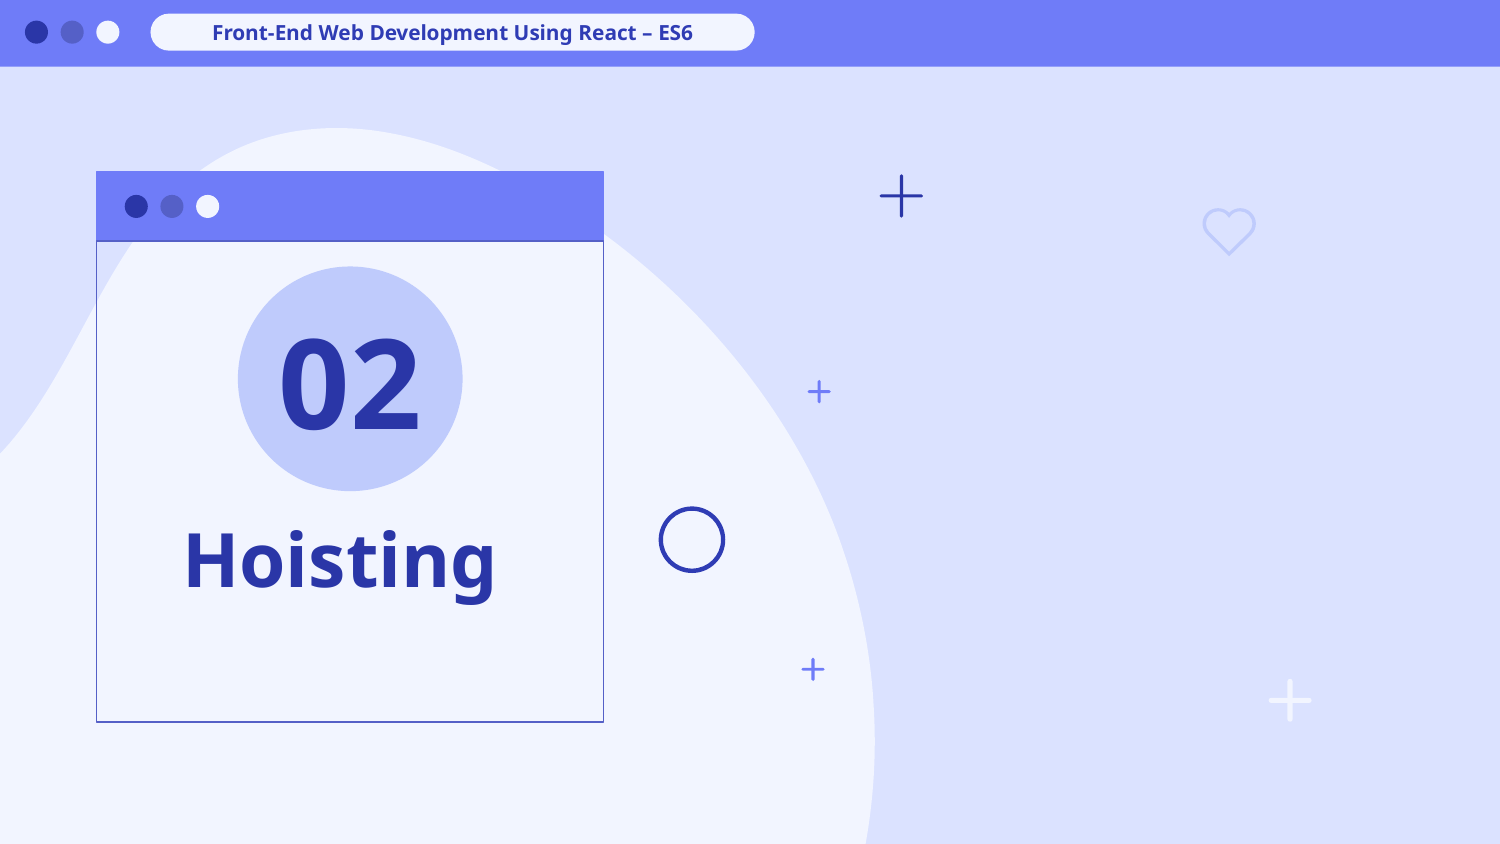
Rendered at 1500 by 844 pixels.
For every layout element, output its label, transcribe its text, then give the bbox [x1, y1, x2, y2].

text_box [266, 454, 434, 492]
text_box [96, 694, 604, 722]
title 02 [249, 304, 451, 454]
text_box [237, 330, 249, 428]
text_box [96, 171, 604, 242]
text_box [266, 266, 435, 304]
text_box [451, 329, 463, 429]
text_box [658, 173, 1313, 722]
subtitle Front-End Web Development Using React – ES6 [169, 13, 737, 51]
title Hoisting [64, 512, 636, 694]
text_box [96, 249, 604, 512]
